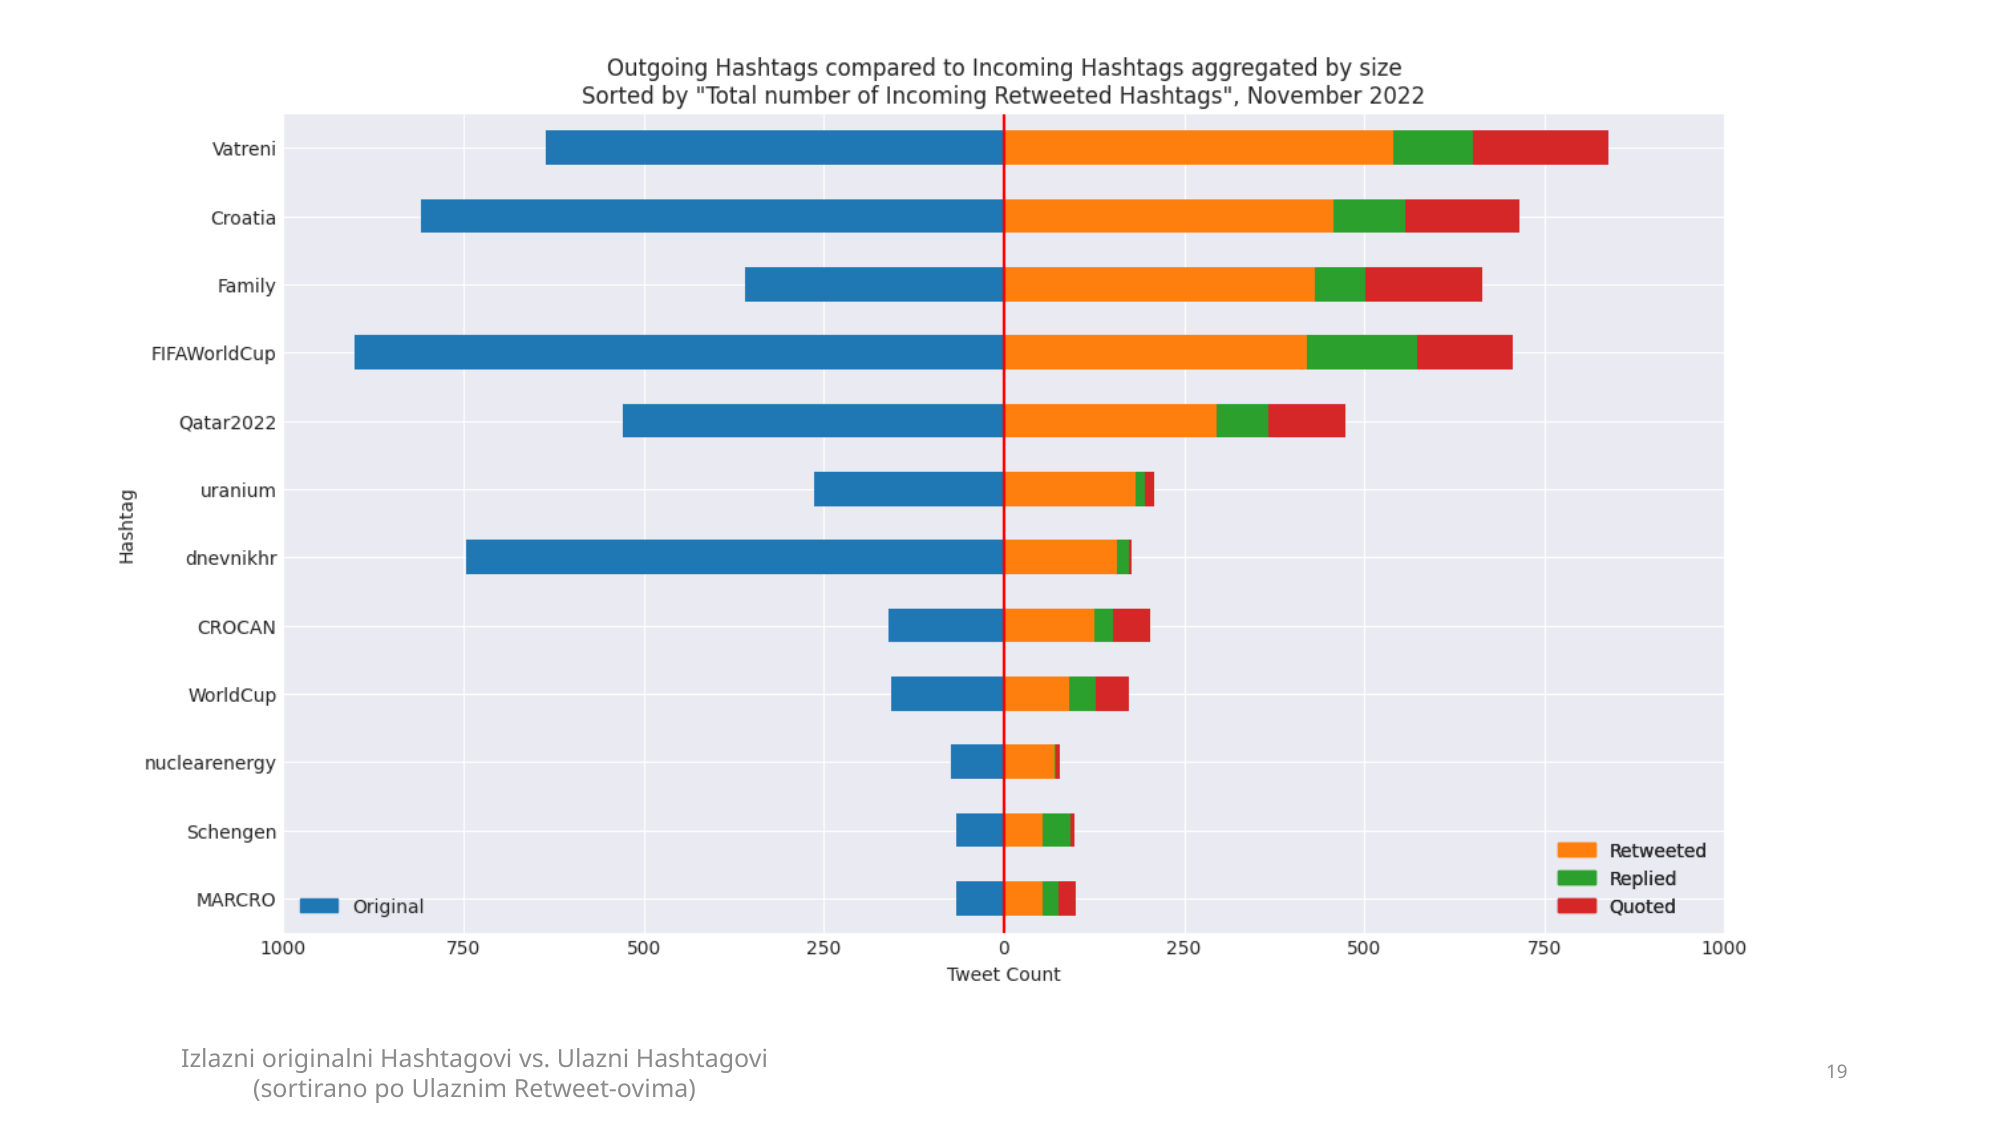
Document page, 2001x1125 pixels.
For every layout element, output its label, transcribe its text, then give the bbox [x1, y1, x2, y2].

slide_number 19 [1412, 1042, 1863, 1103]
picture [105, 44, 1760, 997]
footer Izlazni originalni Hashtagovi vs. Ulazni Hashtagovi (sortirano po Ulaznim Retweet-ovima) [137, 1042, 813, 1103]
